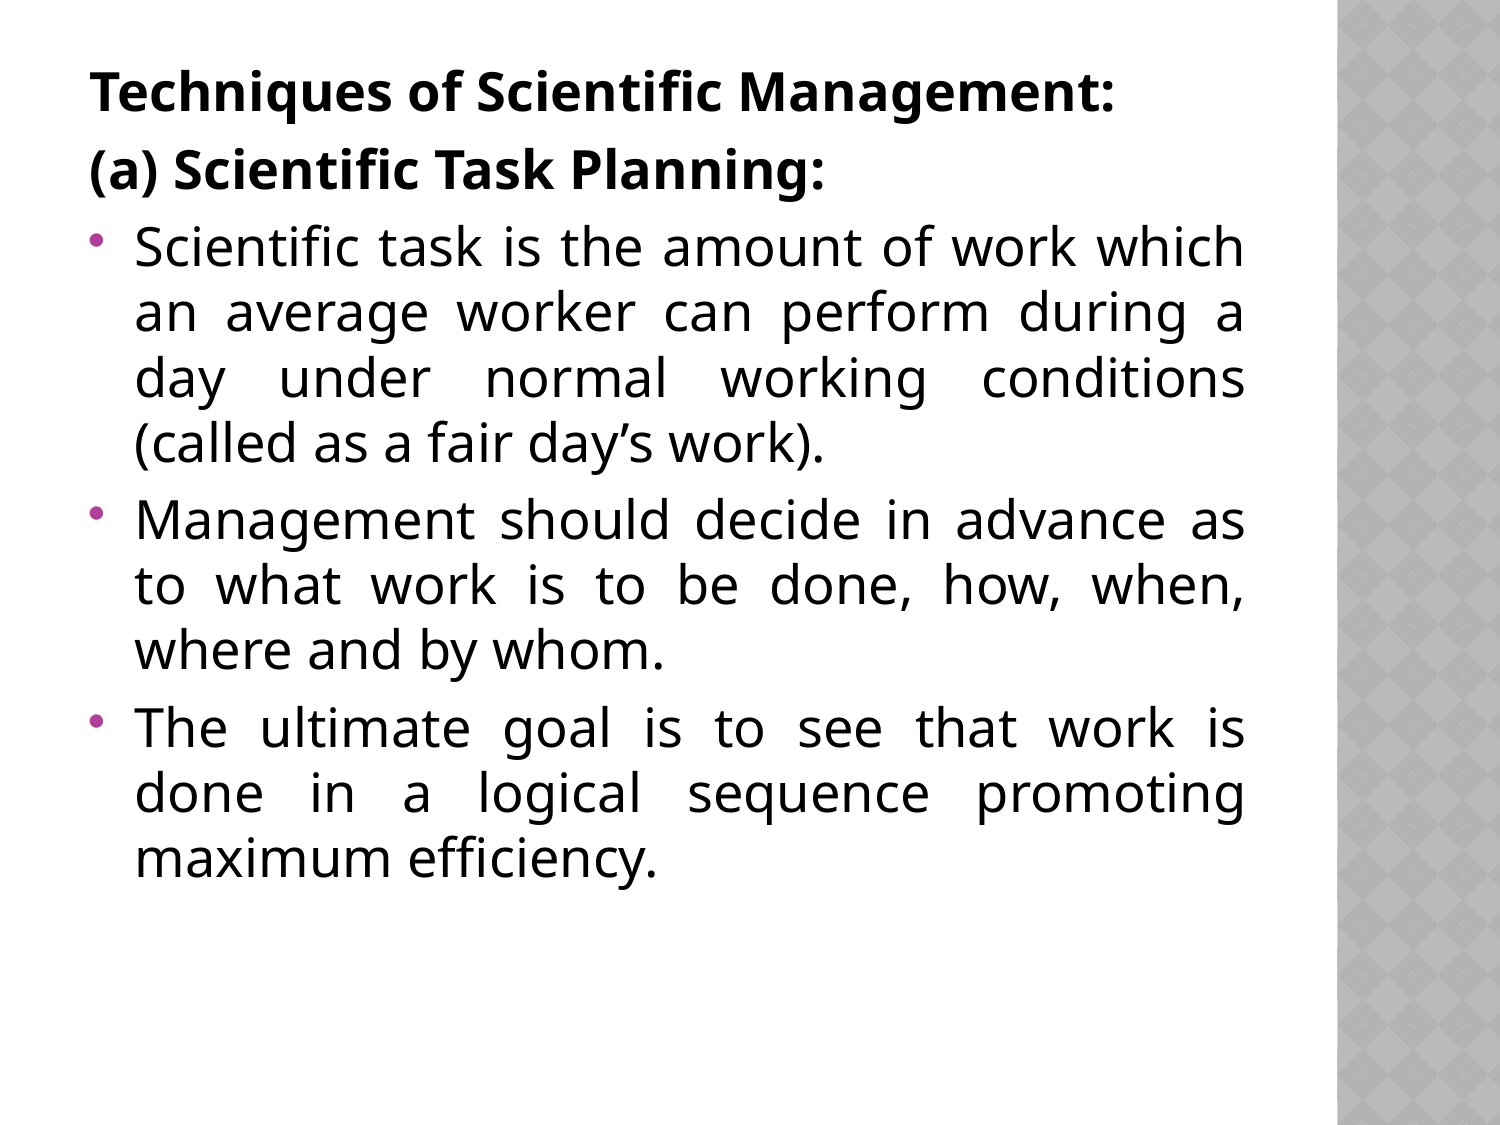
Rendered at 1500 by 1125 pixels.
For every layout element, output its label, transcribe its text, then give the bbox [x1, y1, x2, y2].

list Techniques of Scientific Management: (a) Scientific Task Planning: Scientific task is the amount of work which an average worker can perform during a day under normal working conditions (called as a fair day’s work). Management should decide in advance as to what work is to be done, how, when, where and by whom. The ultimate goal is to see that work is done in a logical sequence promoting maximum efficiency. [75, 50, 1263, 1059]
